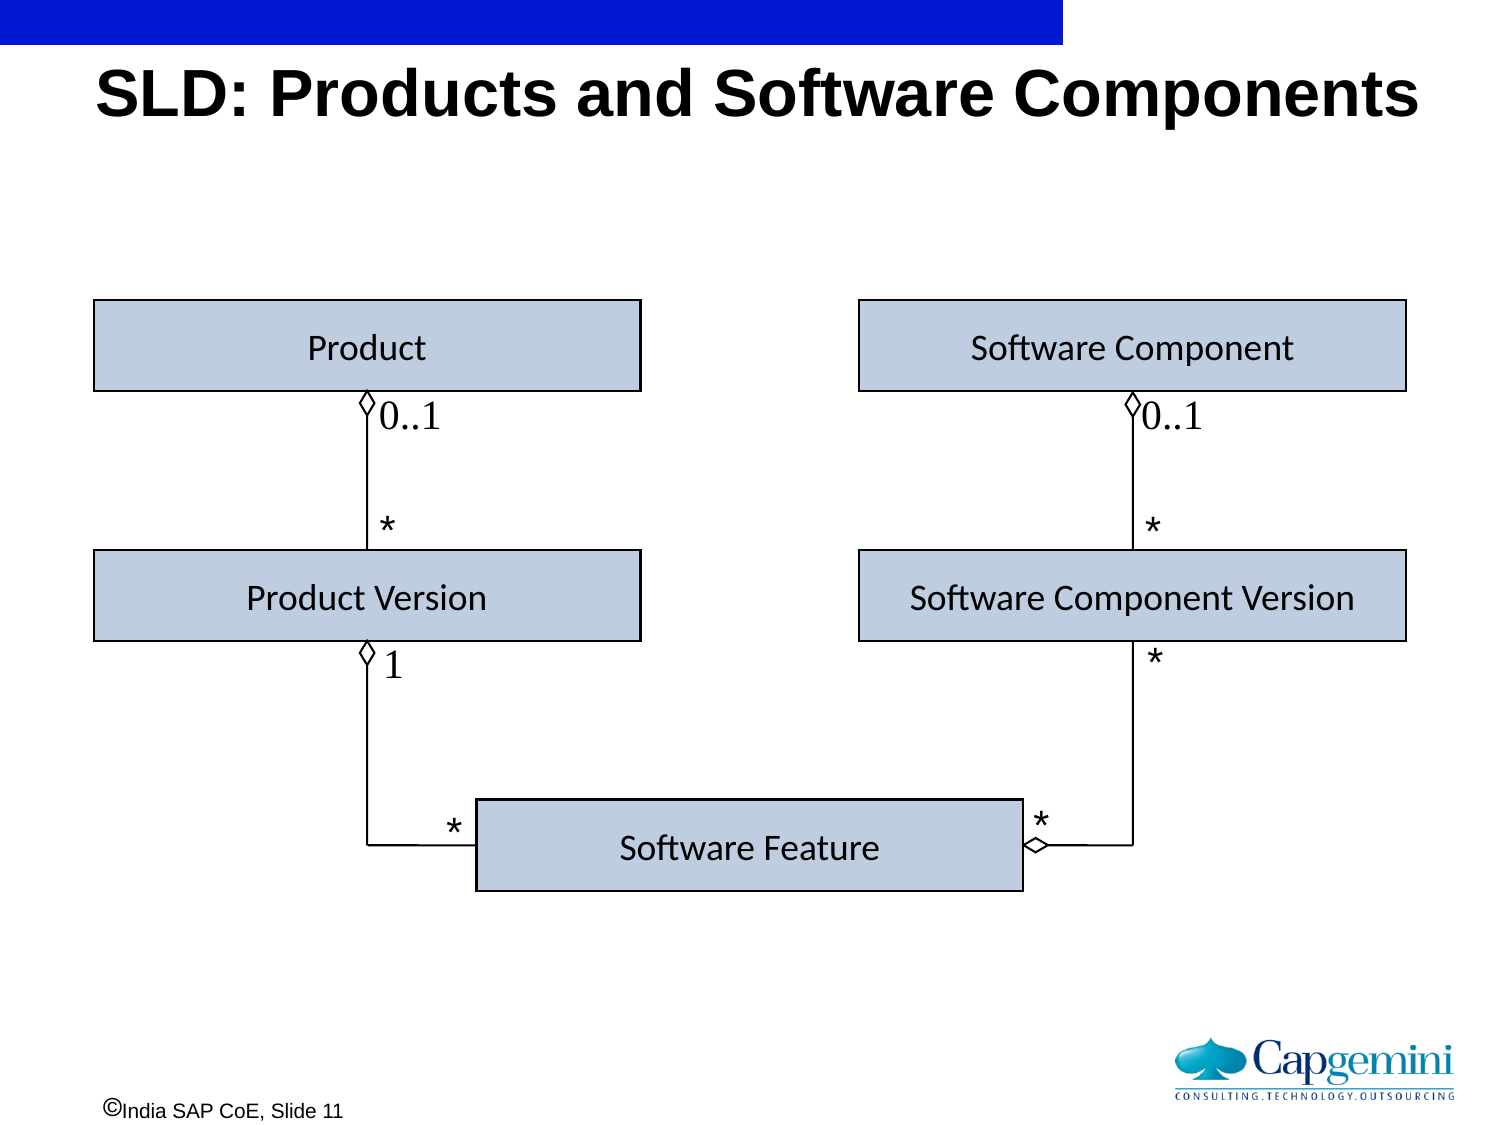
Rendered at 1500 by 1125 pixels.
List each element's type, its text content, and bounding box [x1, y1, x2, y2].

text_box [359, 397, 363, 409]
text_box * [1124, 505, 1166, 556]
text_box * [1127, 636, 1168, 687]
text_box 1 [367, 636, 404, 687]
text_box * [1013, 799, 1054, 850]
text_box Product [93, 299, 641, 391]
text_box Software Component [859, 299, 1407, 391]
title SLD: Products and Software Components [66, 49, 1500, 139]
text_box Software Component Version [859, 549, 1407, 641]
picture [1175, 1037, 1454, 1100]
text_box * [359, 505, 400, 556]
text_box * [441, 807, 483, 858]
text_box 0..1 [363, 387, 442, 438]
text_box Product Version [93, 549, 641, 641]
text_box 0..1 [1125, 387, 1204, 438]
text_box Software Feature [476, 799, 1024, 891]
text_box [359, 641, 367, 665]
